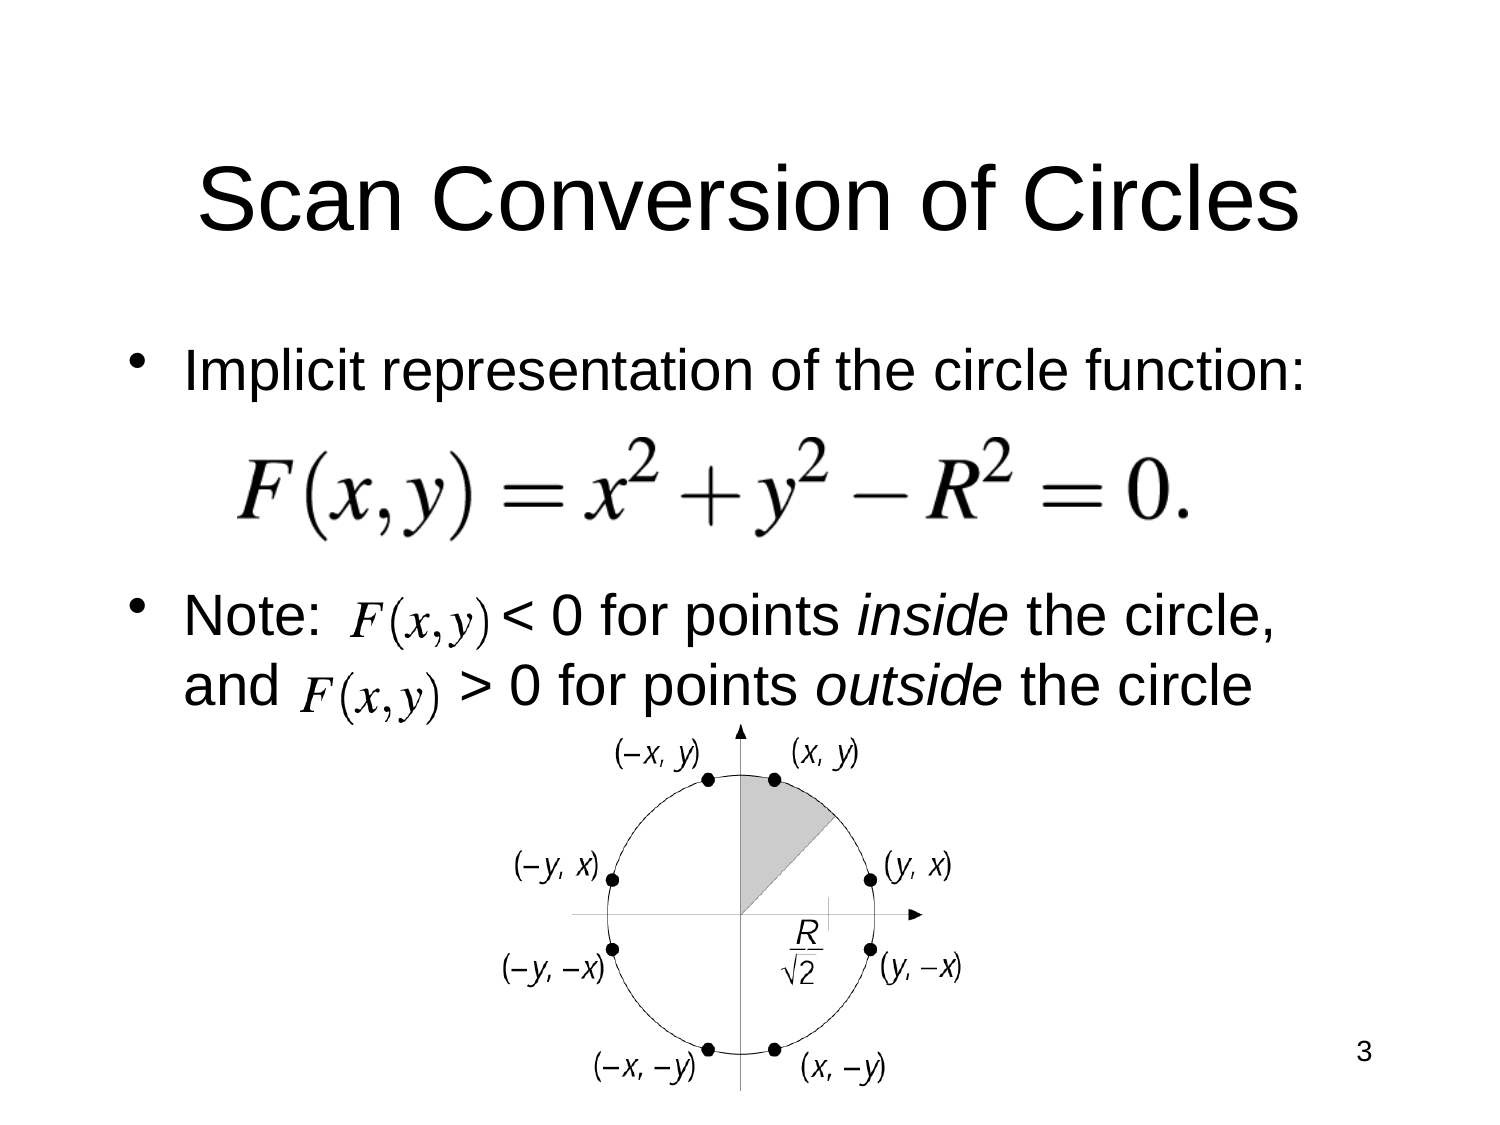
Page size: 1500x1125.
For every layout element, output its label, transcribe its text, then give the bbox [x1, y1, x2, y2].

picture [499, 724, 1176, 1091]
picture [237, 437, 1188, 542]
picture [349, 597, 488, 651]
list Implicit representation of the circle function: Note: < 0 for points inside the circle, and > 0 for points outside the circle [112, 324, 1338, 1000]
slide_number 3 [1074, 1024, 1388, 1101]
picture [299, 672, 439, 726]
title Scan Conversion of Circles [112, 99, 1388, 288]
